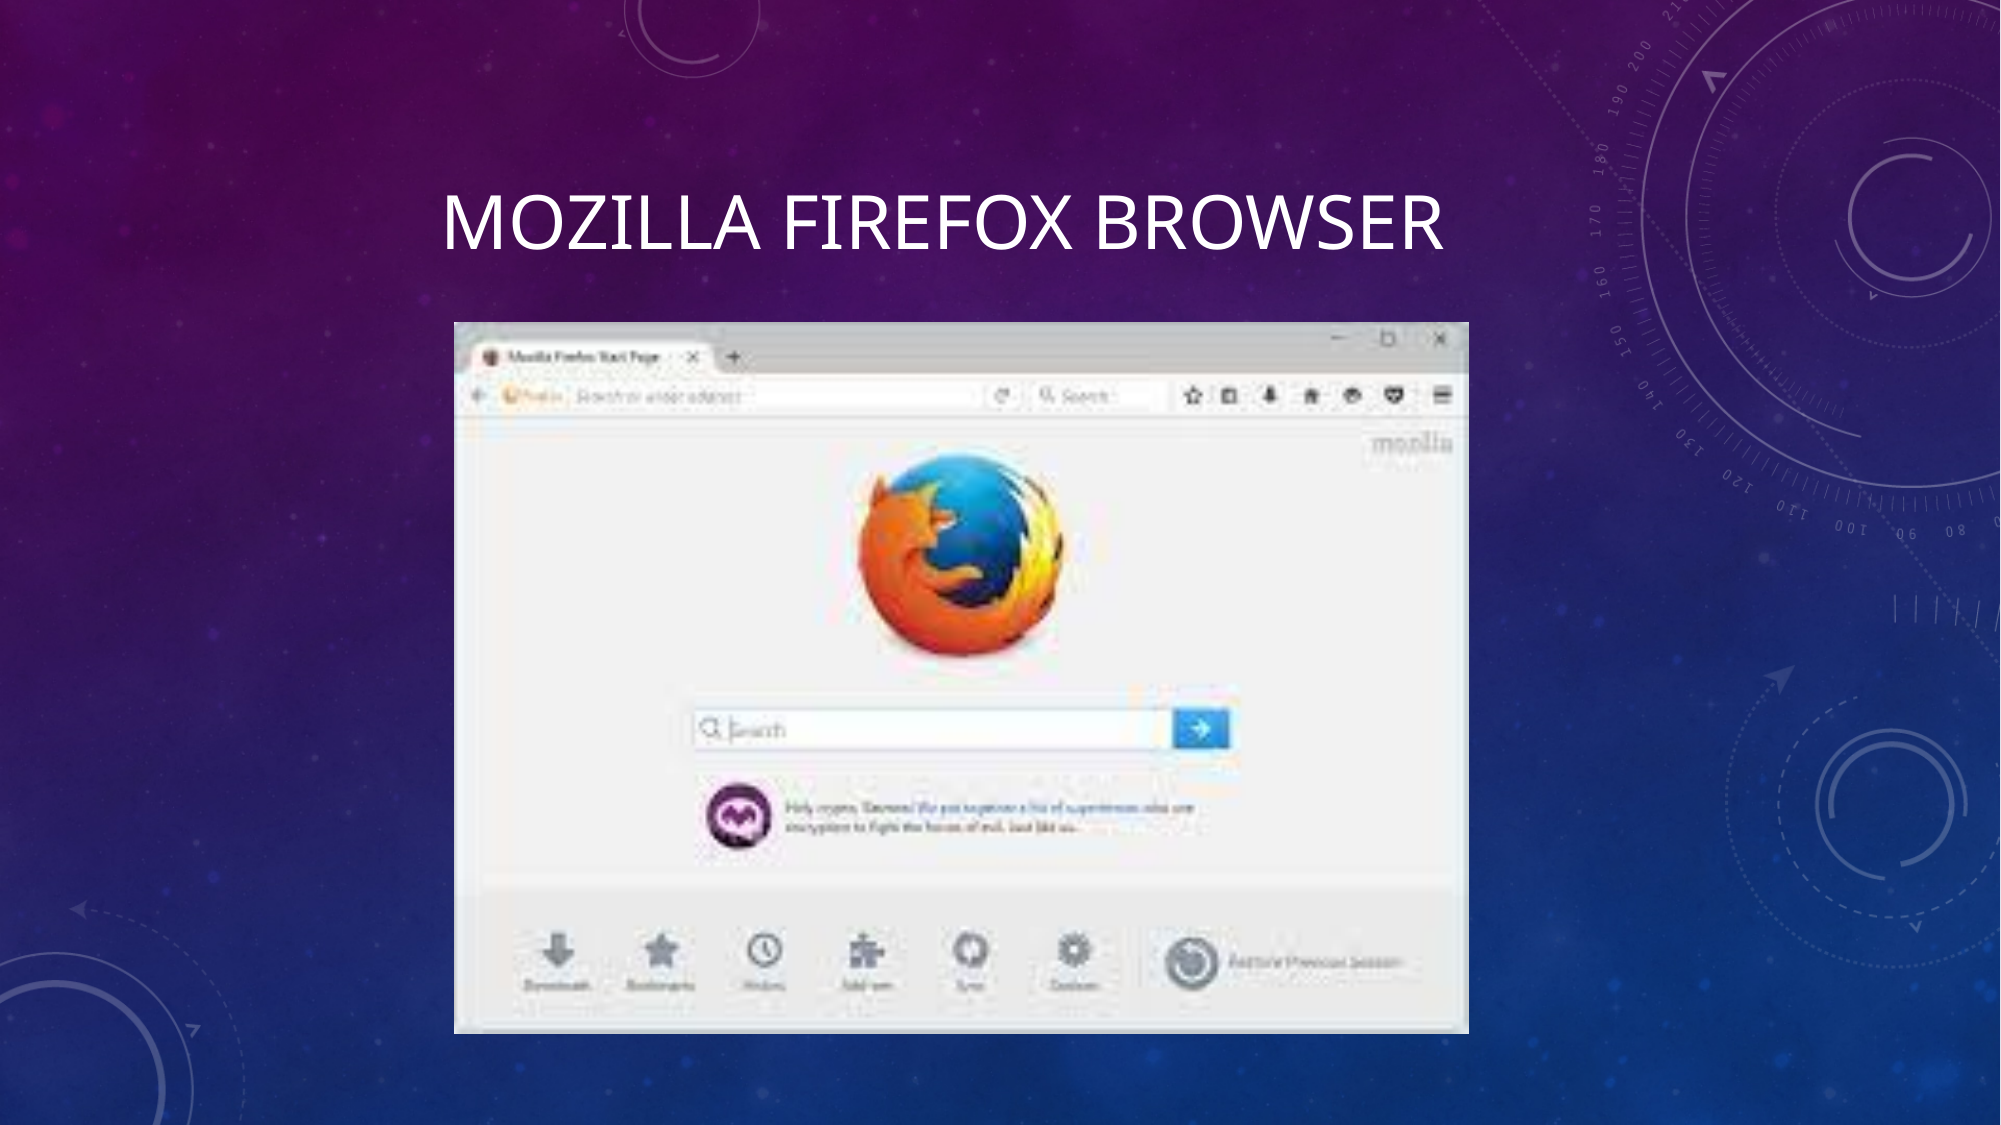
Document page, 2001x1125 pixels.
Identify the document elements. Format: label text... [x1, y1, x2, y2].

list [454, 321, 1469, 1034]
title Mozilla Firefox browser [112, 99, 1775, 339]
picture [0, 0, 2001, 1125]
